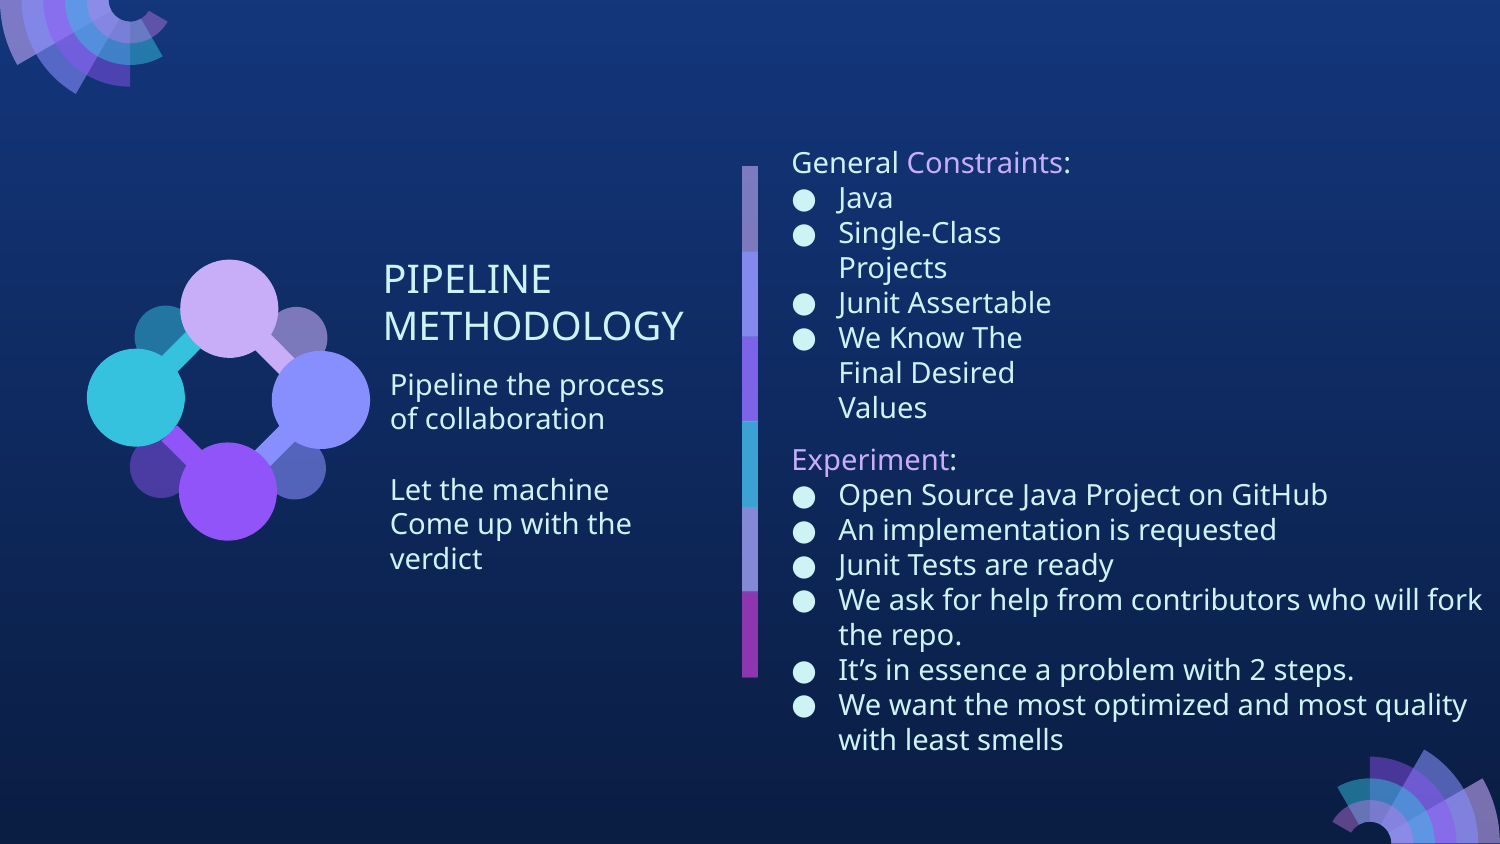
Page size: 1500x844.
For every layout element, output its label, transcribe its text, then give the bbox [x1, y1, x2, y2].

title PIPELINE METHODOLOGY [367, 196, 710, 364]
text_box [86, 331, 201, 447]
text_box [271, 443, 326, 500]
text_box [134, 305, 185, 355]
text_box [0, 0, 168, 95]
text_box [129, 441, 185, 498]
text_box [272, 306, 328, 357]
text_box Pipeline the process of collaboration Let the machine Come up with the verdict [374, 350, 688, 647]
text_box [180, 259, 295, 374]
text_box [255, 350, 371, 466]
text_box [161, 425, 277, 541]
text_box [1331, 749, 1500, 844]
text_box Experiment: Open Source Java Project on GitHub An implementation is requested Junit Tests are ready We ask for help from contributors who will fork the repo. It’s in essence a problem with 2 steps. We want the most optimized and most quality with least smells [776, 426, 1500, 770]
list General Constraints: Java Single-Class Projects Junit Assertable We Know The Final Desired Values [776, 129, 1089, 426]
